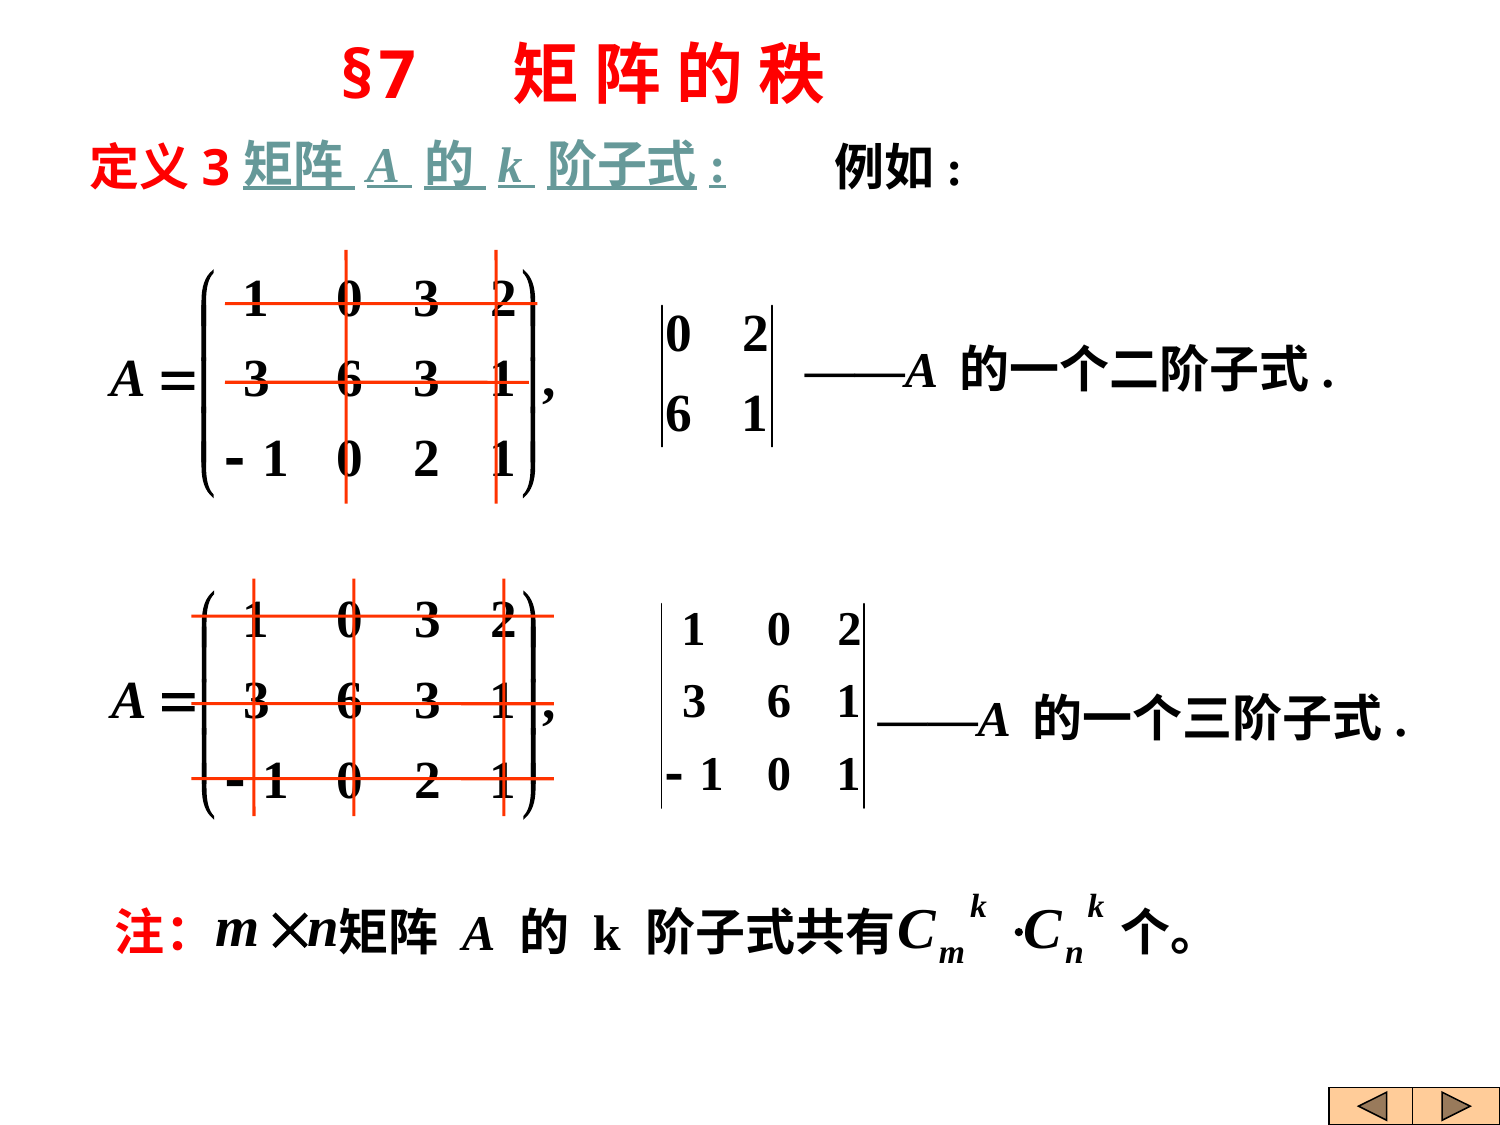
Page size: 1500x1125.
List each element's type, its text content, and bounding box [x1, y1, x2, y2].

text_box 矩阵 A 的 k 阶子式: [228, 124, 741, 200]
text_box ——A 的一个三阶子式. [875, 678, 1422, 754]
text_box ——A 的一个二阶子式. [789, 329, 1349, 405]
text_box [100, 582, 563, 826]
slide_number [1074, 1025, 1425, 1100]
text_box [653, 296, 782, 454]
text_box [99, 260, 563, 504]
text_box §7 矩 阵 的 秩 [322, 24, 975, 120]
text_box 例如: [819, 128, 978, 204]
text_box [100, 881, 1353, 978]
text_box 定义3 [74, 128, 266, 204]
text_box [654, 594, 875, 815]
